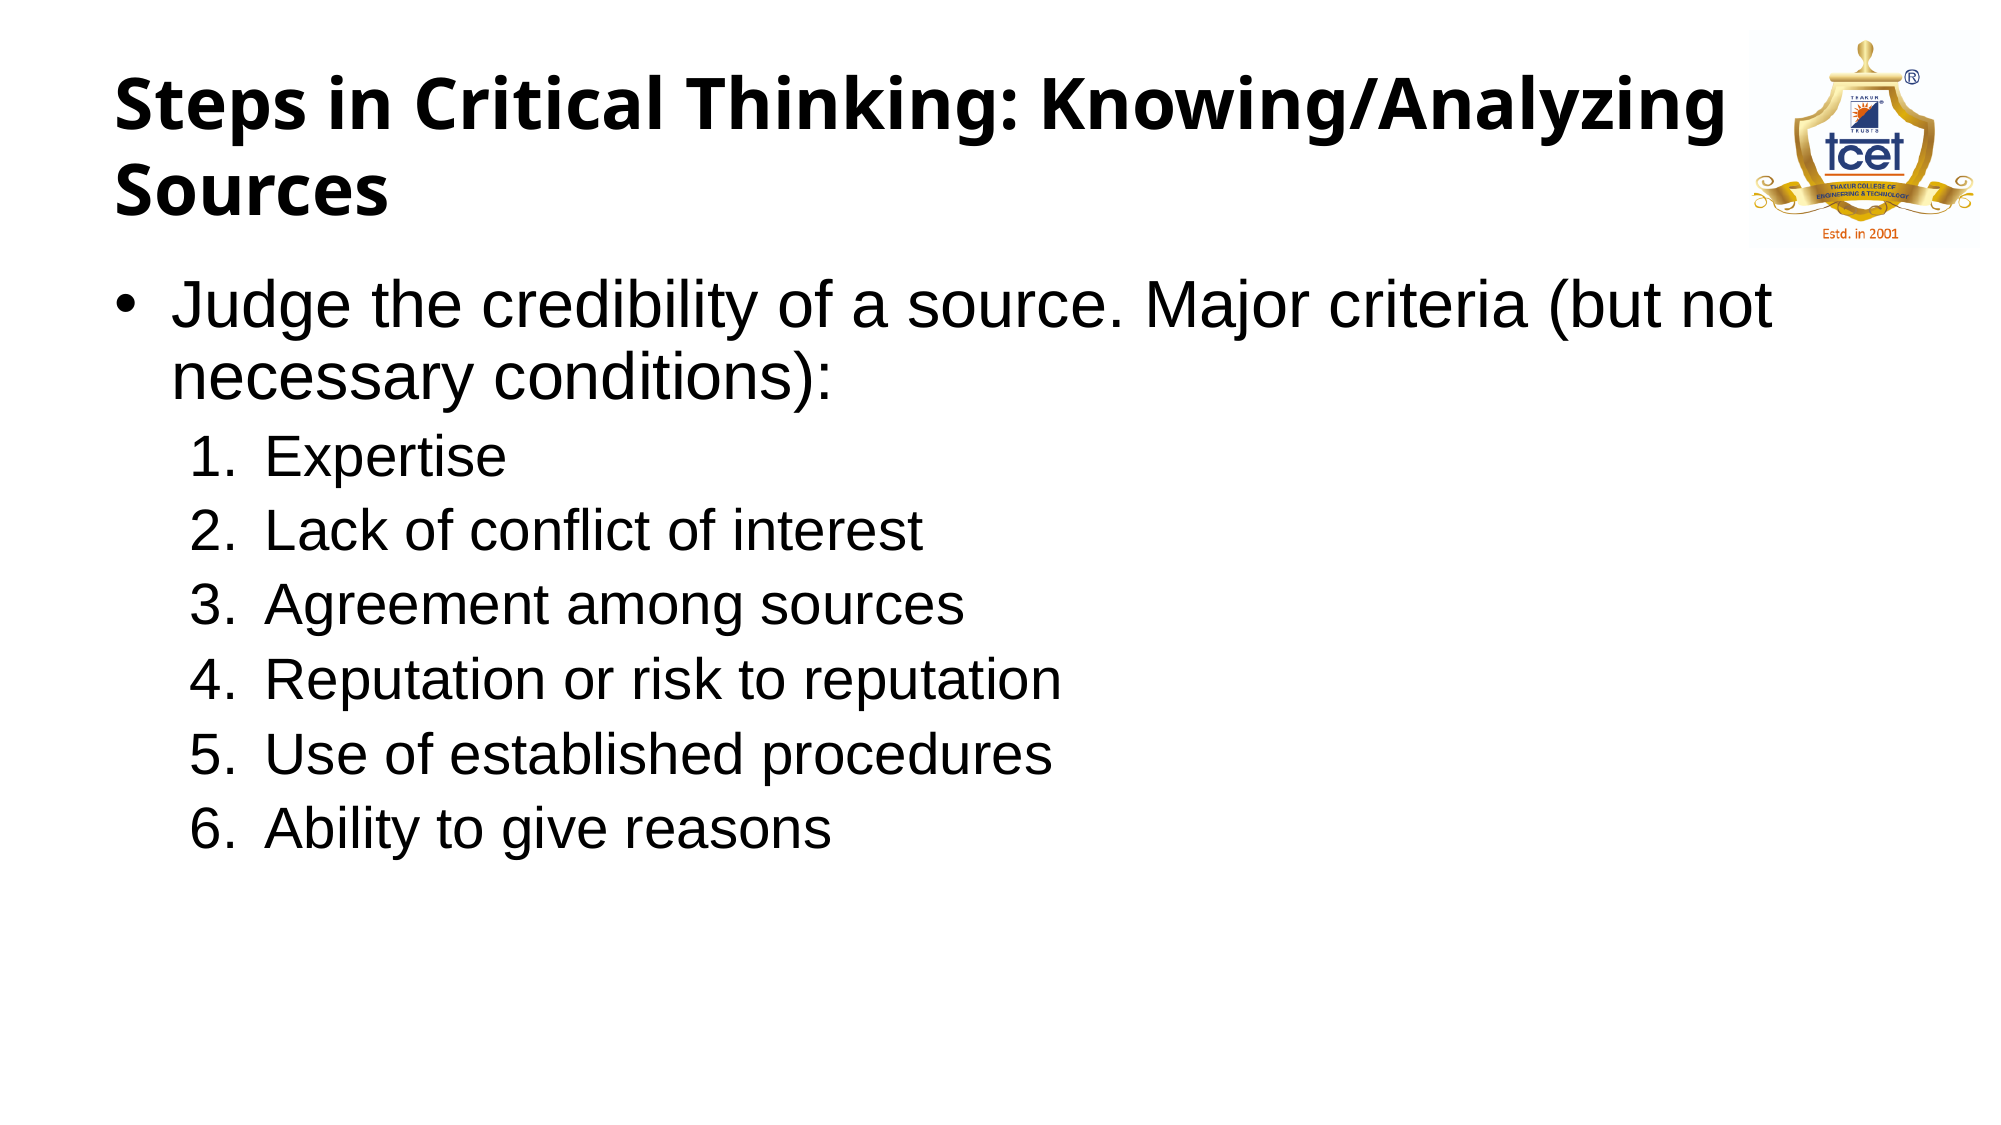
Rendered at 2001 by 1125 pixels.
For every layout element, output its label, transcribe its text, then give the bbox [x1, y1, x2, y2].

list Judge the credibility of a source. Major criteria (but not necessary conditions): Expertise Lack of conflict of interest Agreement among sources Reputation or risk to reputation Use of established procedures Ability to give reasons [99, 262, 1900, 1005]
picture [1749, 30, 1980, 248]
title Steps in Critical Thinking: Knowing/Analyzing Sources [99, 50, 1900, 238]
